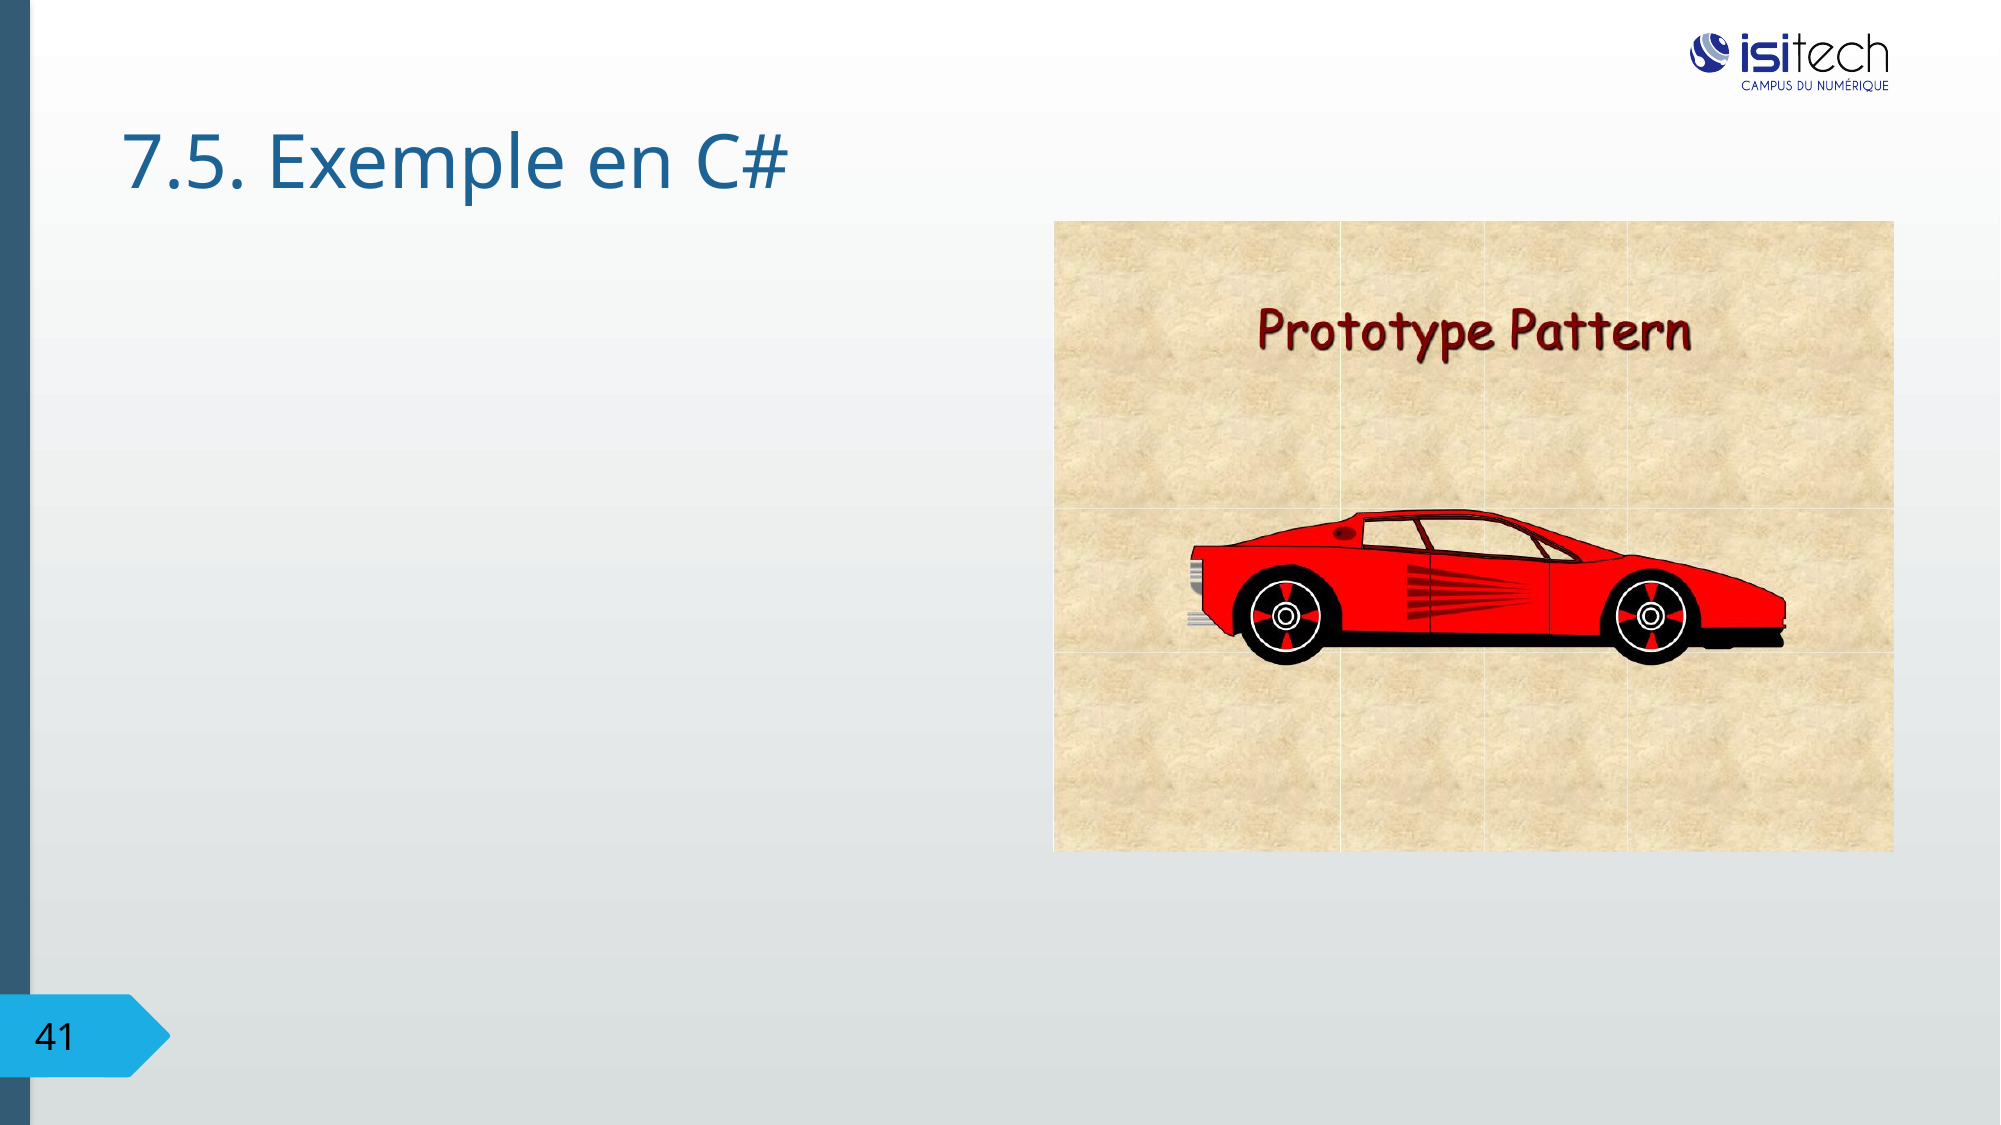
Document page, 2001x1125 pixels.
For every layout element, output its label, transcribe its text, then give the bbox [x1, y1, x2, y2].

picture [1690, 33, 1889, 94]
title 7.5. Exemple en C# [106, 105, 1694, 313]
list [1052, 220, 1894, 852]
slide_number 41 [19, 1006, 148, 1067]
